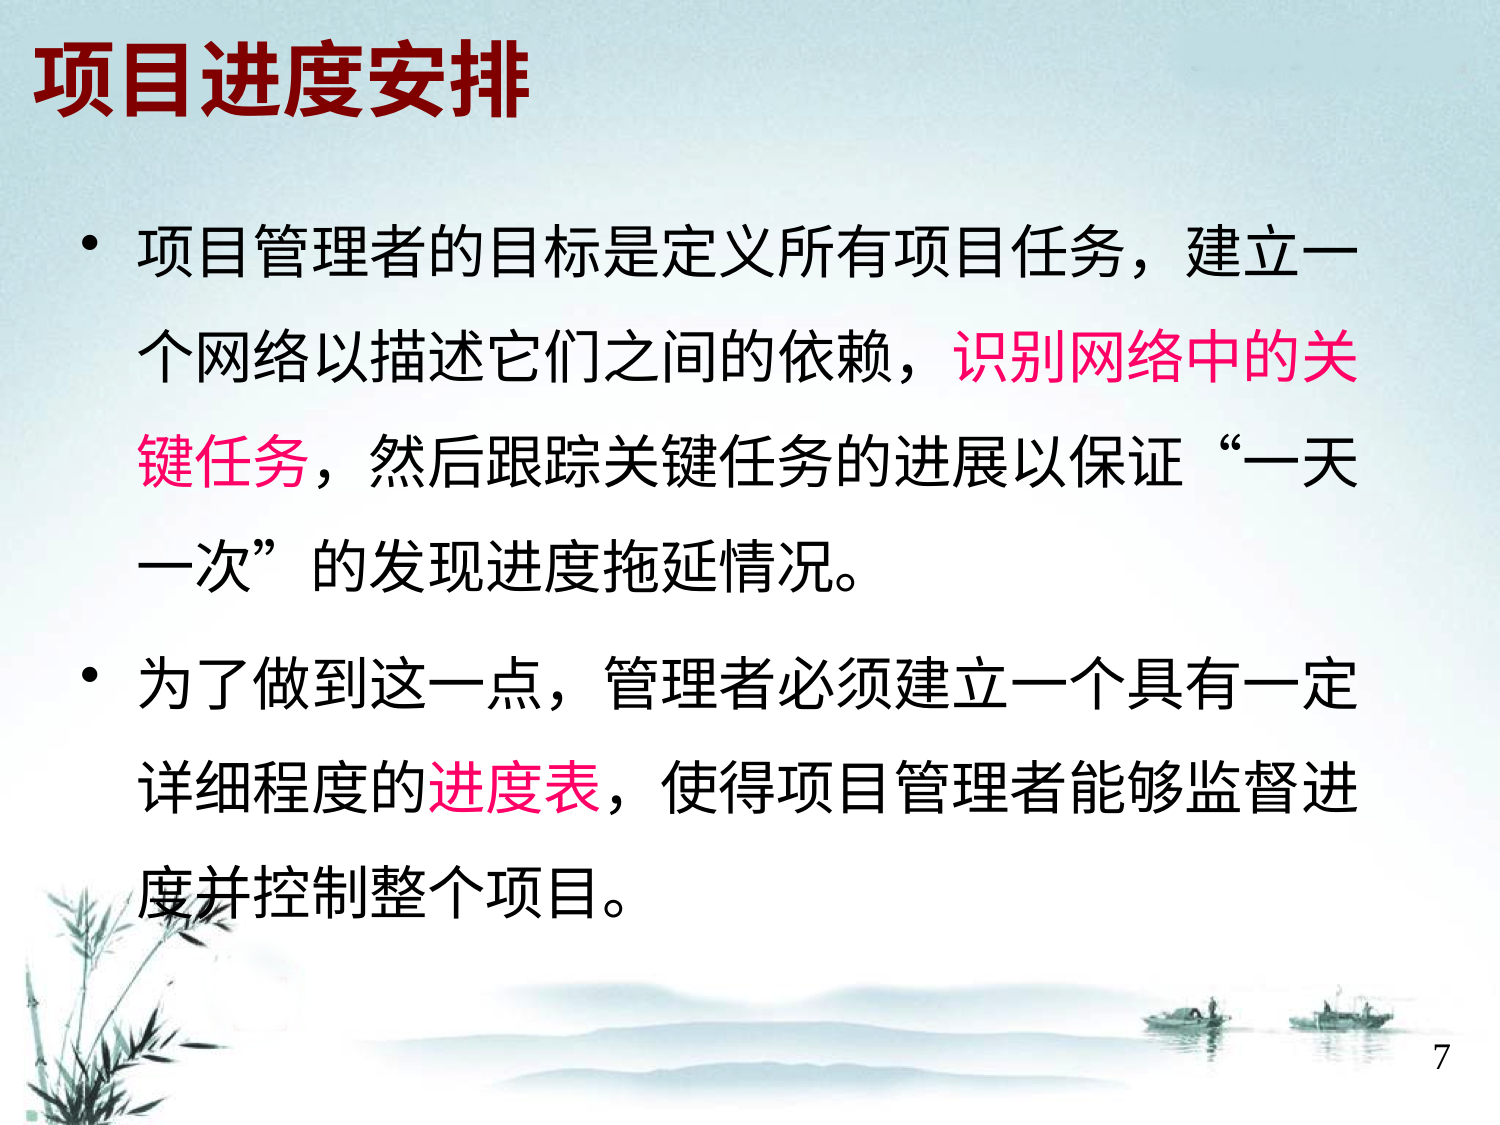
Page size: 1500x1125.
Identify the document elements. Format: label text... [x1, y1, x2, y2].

list 项目管理者的目标是定义所有项目任务，建立一个网络以描述它们之间的依赖，识别网络中的关键任务，然后跟踪关键任务的进展以保证“一天一次”的发现进度拖延情况。 为了做到这一点，管理者必须建立一个具有一定详细程度的进度表，使得项目管理者能够监督进度并控制整个项目。 [64, 172, 1415, 817]
picture [0, 0, 1500, 1125]
slide_number 7 [1115, 1024, 1467, 1103]
title 项目进度安排 [17, 19, 1368, 135]
